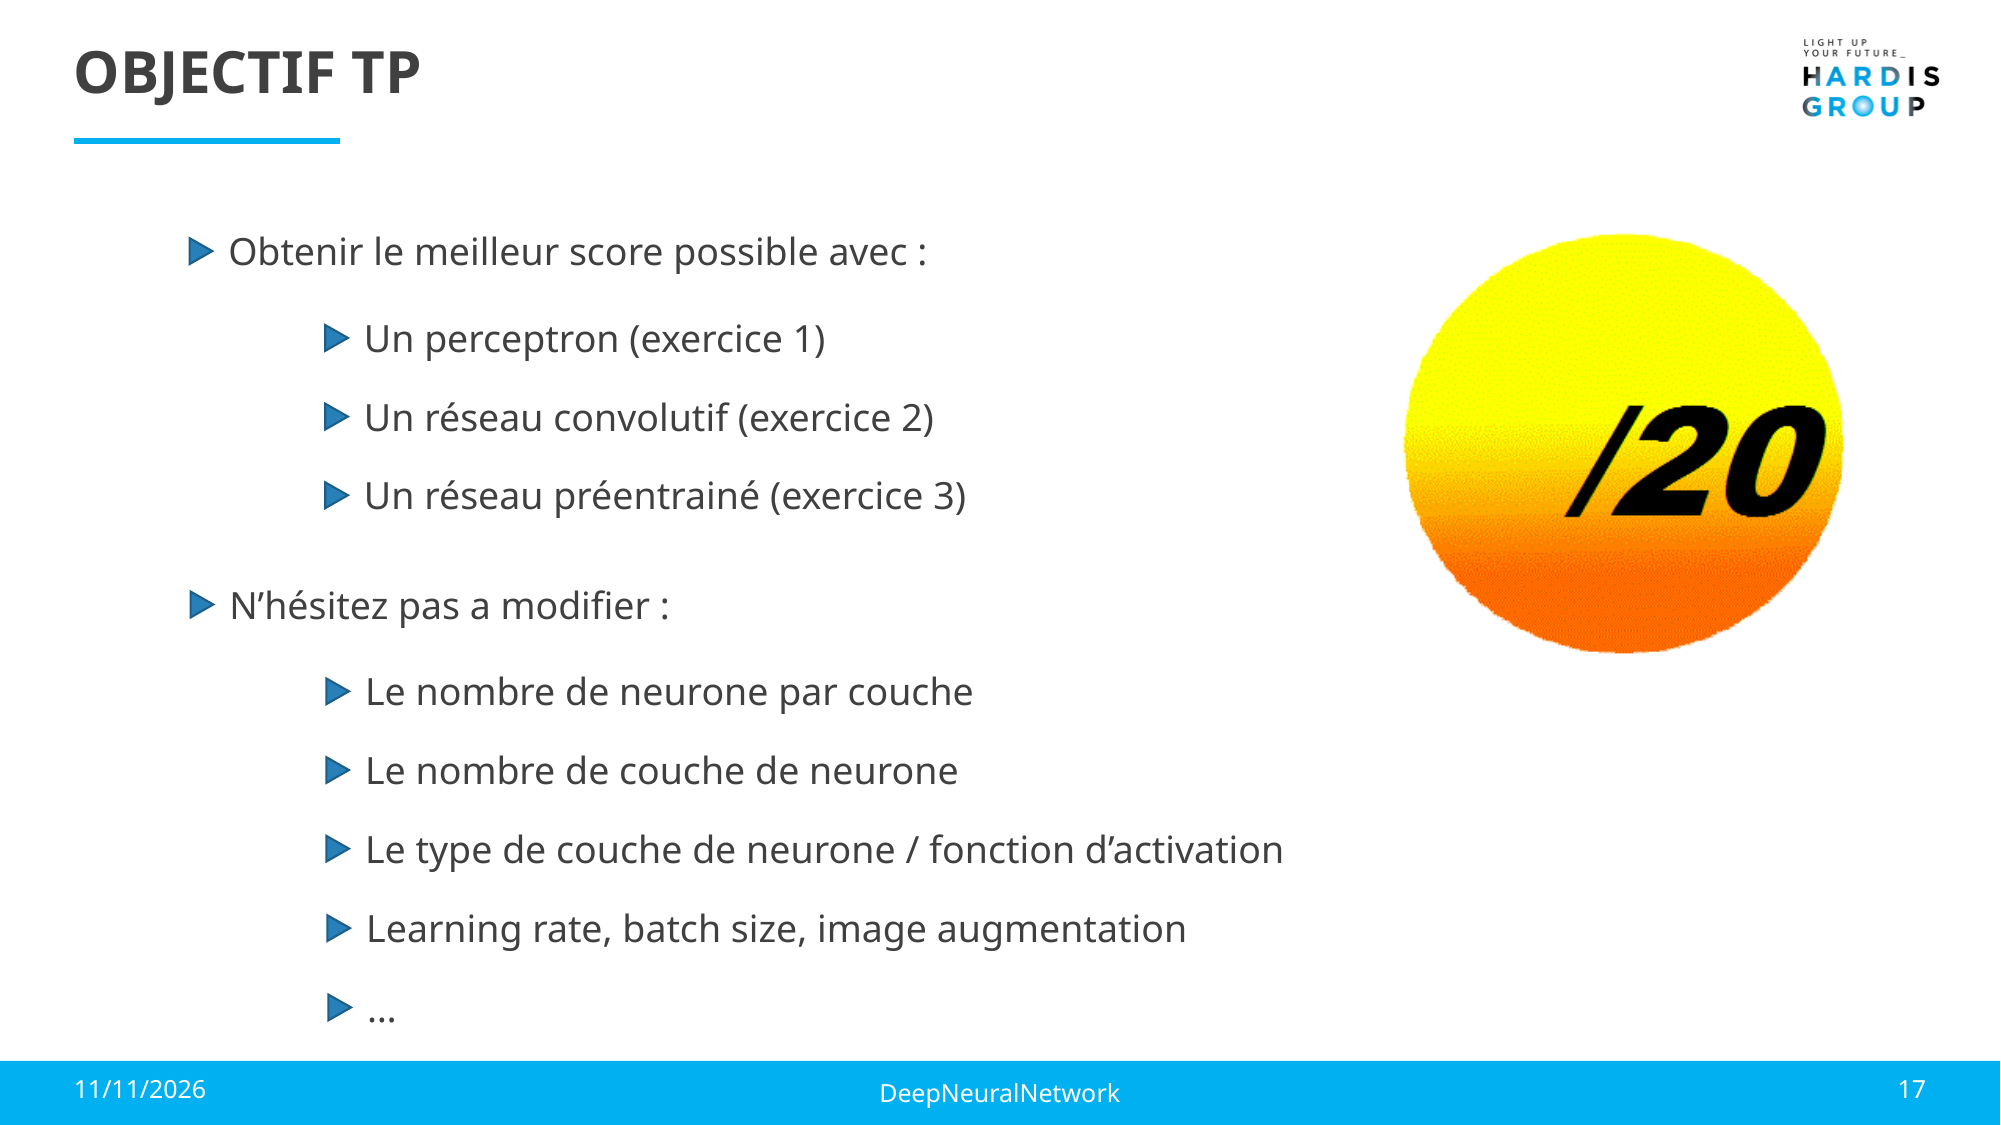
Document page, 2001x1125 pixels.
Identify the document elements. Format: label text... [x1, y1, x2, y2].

text_box Le nombre de couche de neurone [350, 739, 1438, 800]
footer DeepNeuralNetwork [662, 1062, 1338, 1123]
text_box Obtenir le meilleur score possible avec : [213, 220, 1302, 281]
text_box N’hésitez pas a modifier : [214, 574, 1303, 634]
text_box Un réseau convolutif (exercice 2) [349, 386, 1386, 446]
text_box Learning rate, batch size, image augmentation [351, 897, 1439, 958]
text_box [326, 913, 353, 943]
text_box [189, 589, 216, 620]
text_box [324, 480, 351, 510]
text_box [324, 401, 351, 432]
text_box [188, 236, 215, 266]
text_box [324, 323, 351, 353]
text_box [325, 676, 352, 707]
text_box [325, 755, 352, 785]
text_box Le type de couche de neurone / fonction d’activation [350, 818, 1438, 879]
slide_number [58, 1060, 509, 1121]
text_box Le nombre de neurone par couche [350, 661, 1438, 721]
text_box Un perceptron (exercice 1) [349, 307, 1386, 368]
title Objectif TP [58, 36, 724, 116]
text_box [325, 834, 352, 864]
slide_number 17 [1491, 1060, 1942, 1121]
text_box Un réseau préentrainé (exercice 3) [349, 464, 1386, 525]
picture [1798, 27, 1943, 129]
text_box [327, 992, 354, 1023]
text_box … [352, 977, 1440, 1037]
picture [1386, 207, 1853, 663]
